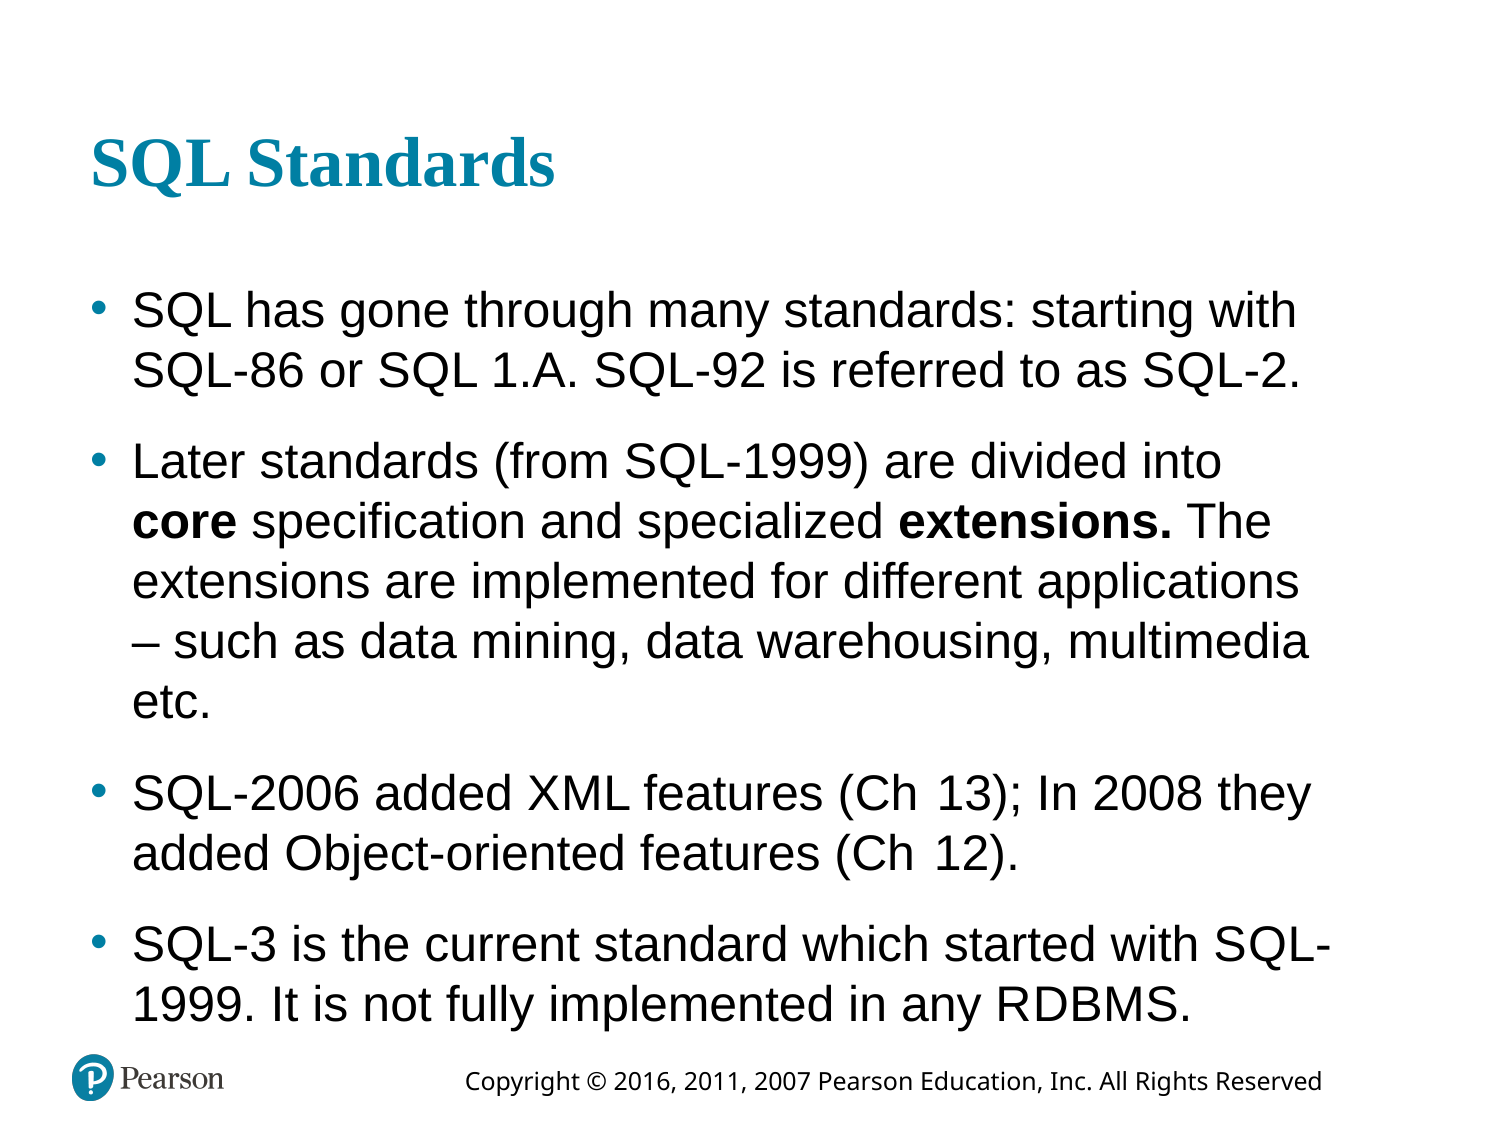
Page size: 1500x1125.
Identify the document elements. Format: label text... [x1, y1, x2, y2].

list S Q L has gone through many standards: starting with S Q L-86 or S Q L 1.A. S Q L-92 is referred to as S Q L-2. Later standards (from S Q L-1999) are divided into core specification and specialized extensions. The extensions are implemented for different applications – such as data mining, data warehousing, multimedia etc. S Q L-2006 added X M L features (Chapter 13); In 2008 they added Object-oriented features (Chapter 12). S Q L-3 is the current standard which started with S Q L-1999. It is not fully implemented in any R D B M S. [75, 262, 1348, 1033]
picture [72, 1054, 88, 1070]
picture [98, 1054, 224, 1101]
picture [80, 1063, 106, 1088]
title S Q L Standards [75, 35, 1425, 216]
picture [72, 1087, 83, 1101]
